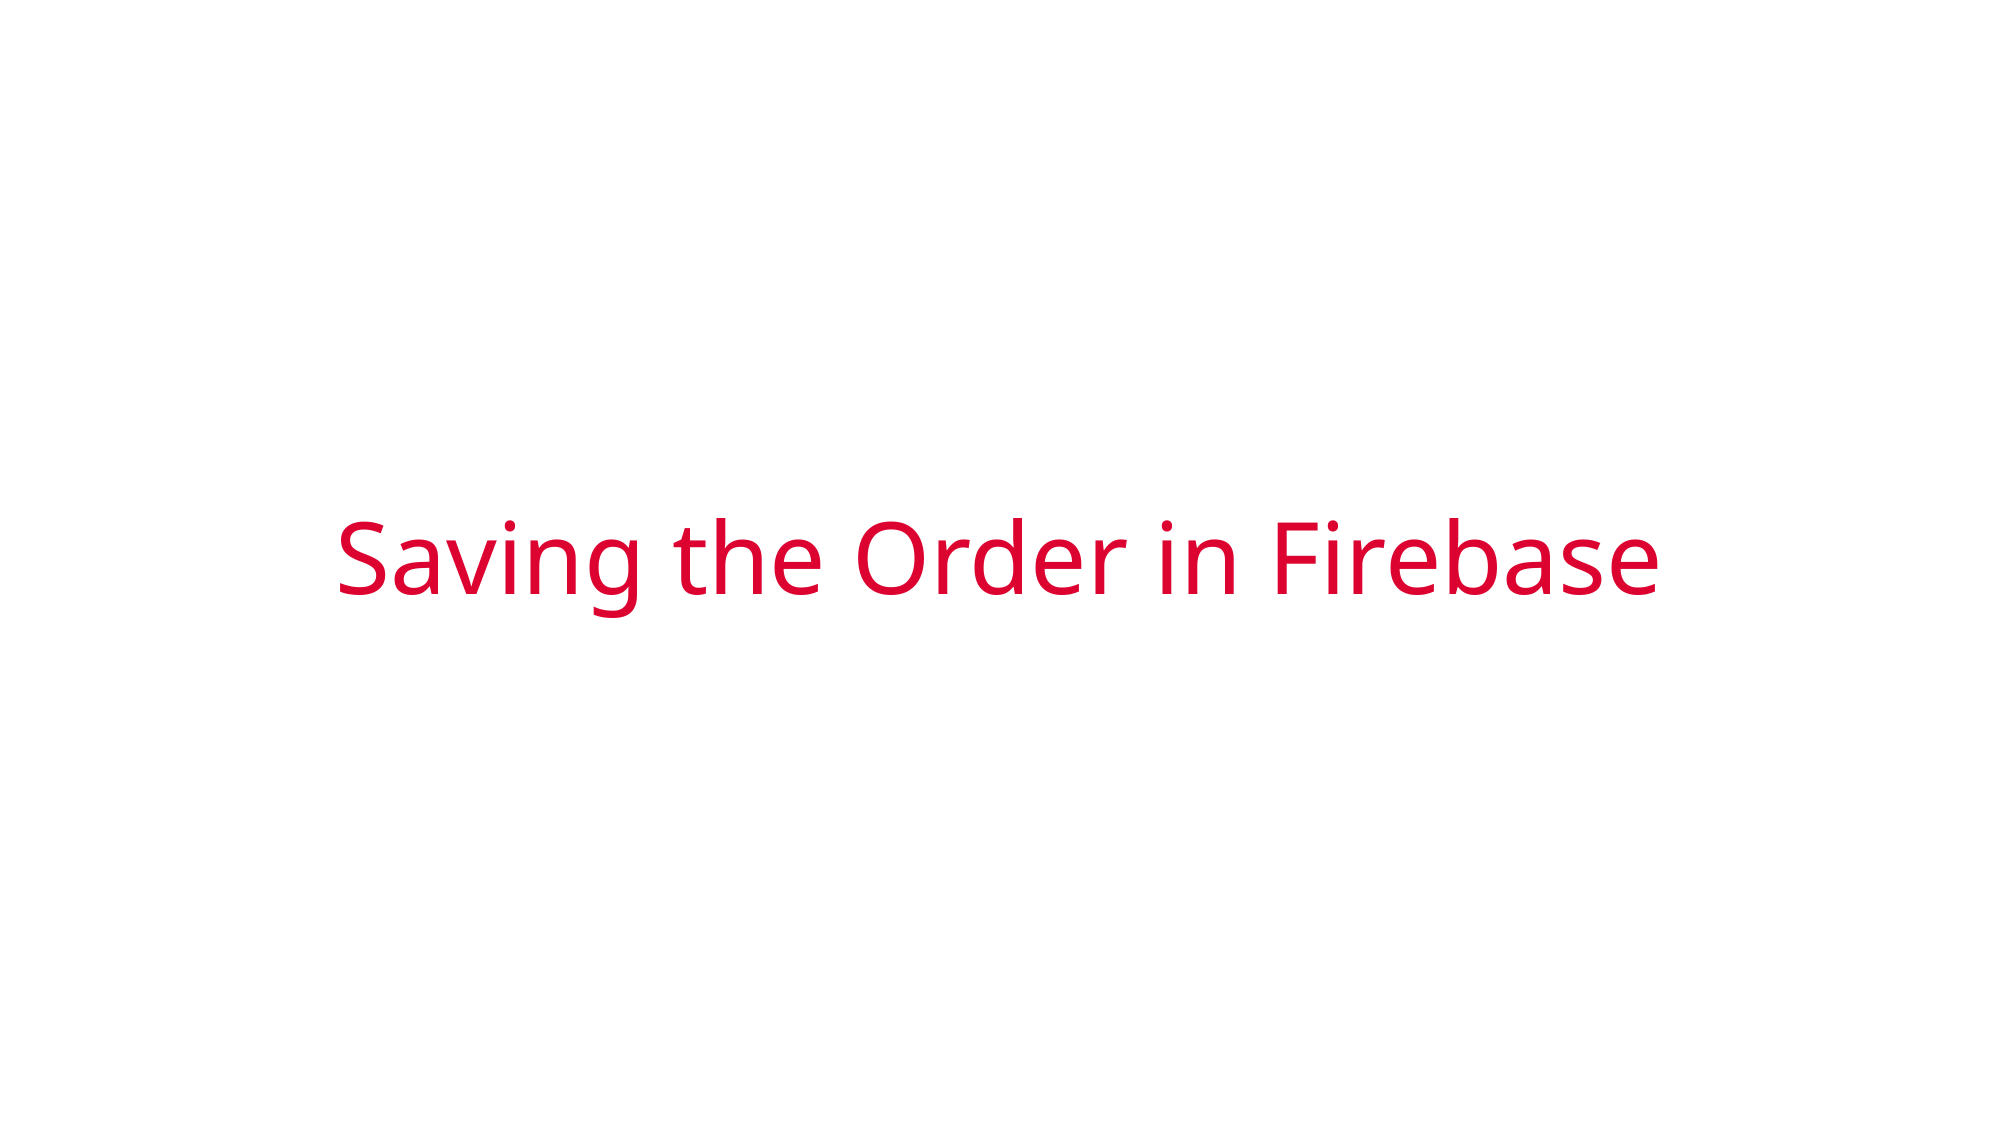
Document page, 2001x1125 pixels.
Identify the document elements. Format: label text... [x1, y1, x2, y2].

title Saving the Order in Firebase [0, 0, 2000, 1125]
